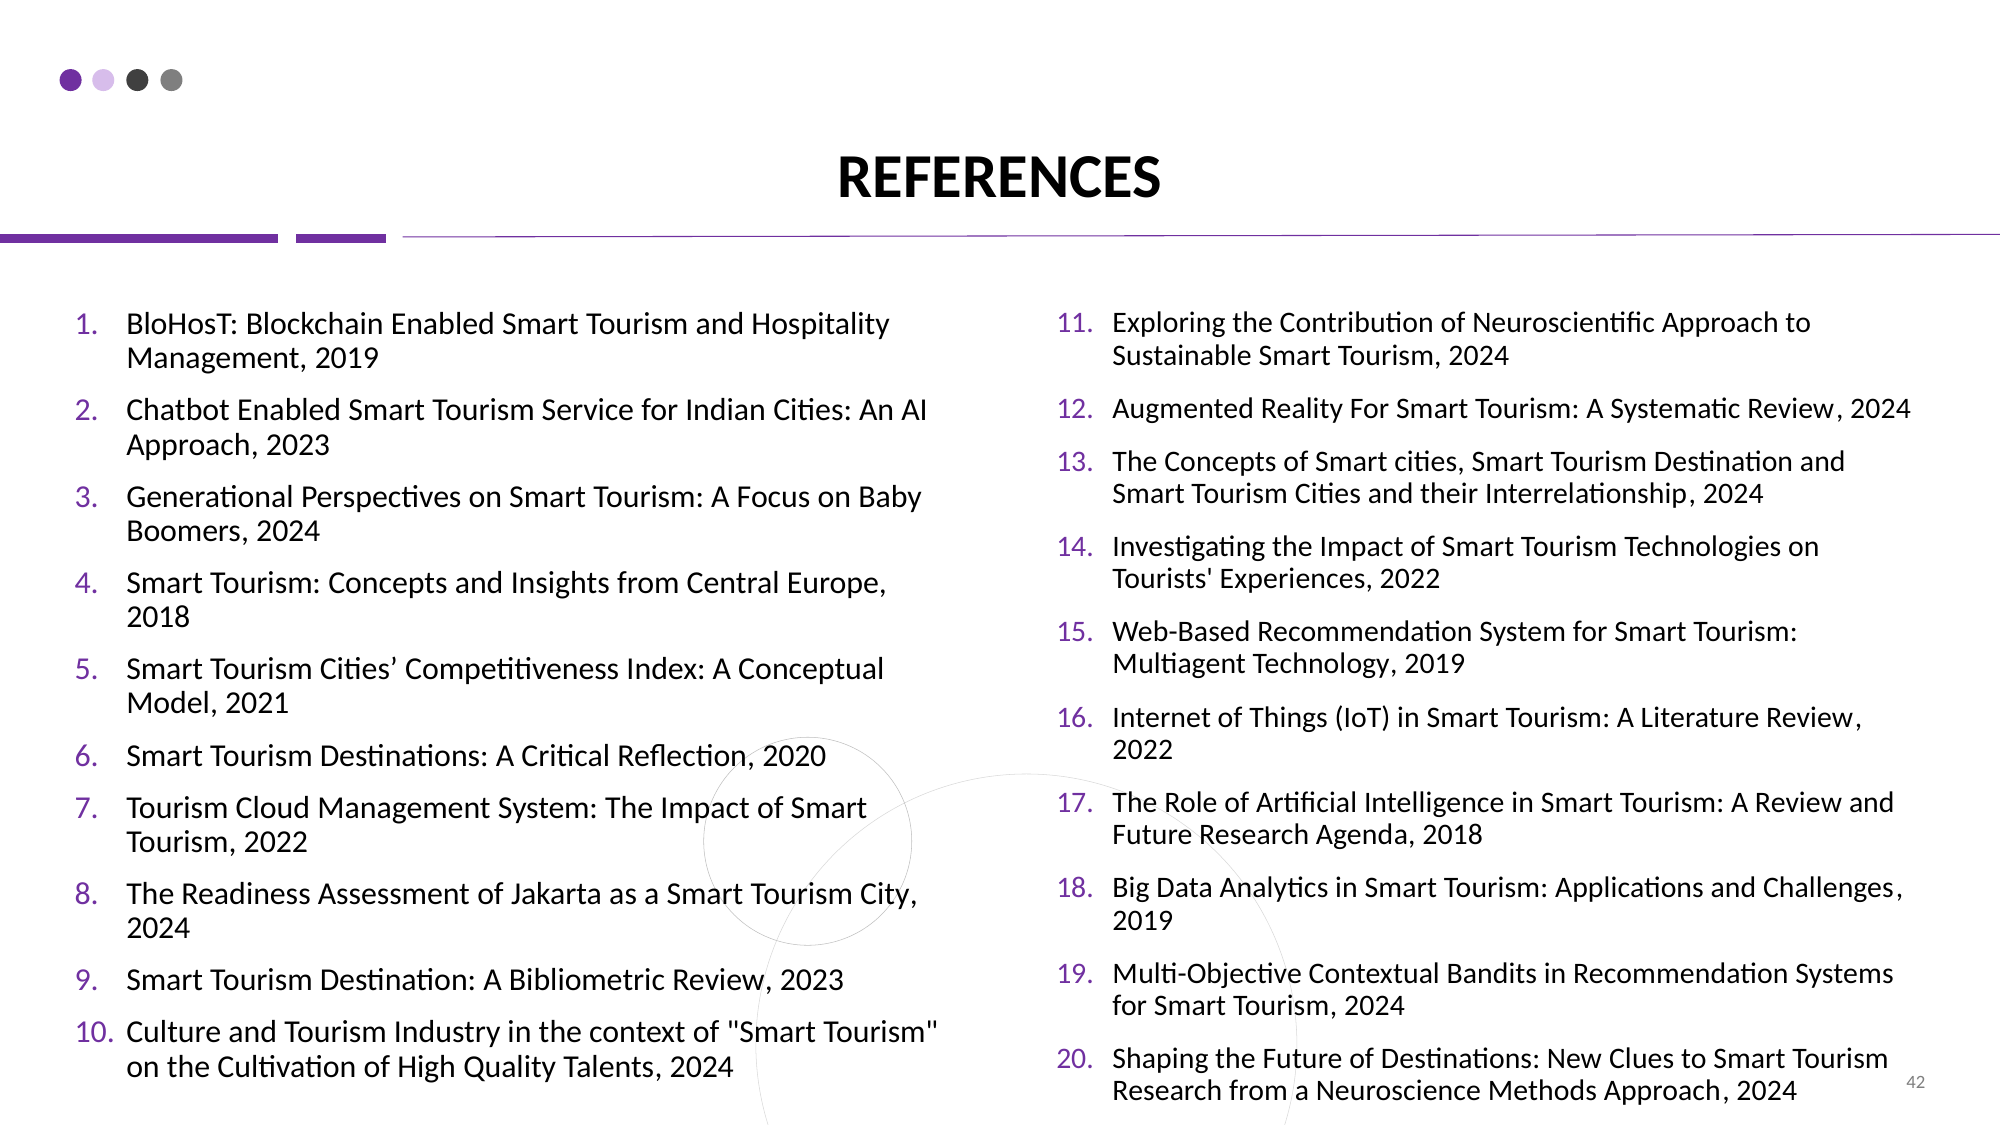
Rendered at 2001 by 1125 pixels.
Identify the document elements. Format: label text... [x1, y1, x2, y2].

list BloHosT: Blockchain Enabled Smart Tourism and Hospitality Management, 2019 Chatbot Enabled Smart Tourism Service for Indian Cities: An AI Approach, 2023 Generational Perspectives on Smart Tourism: A Focus on Baby Boomers, 2024 Smart Tourism: Concepts and Insights from Central Europe, 2018 Smart Tourism Cities’ Competitiveness Index: A Conceptual Model, 2021 Smart Tourism Destinations: A Critical Reflection, 2020 Tourism Cloud Management System: The Impact of Smart Tourism, 2022 The Readiness Assessment of Jakarta as a Smart Tourism City, 2024 Smart Tourism Destination: A Bibliometric Review, 2023 Culture and Tourism Industry in the context of "Smart Tourism" on the Cultivation of High Quality Talents, 2024 [59, 299, 959, 1102]
list Exploring the Contribution of Neuroscientific Approach to Sustainable Smart Tourism, 2024 Augmented Reality For Smart Tourism: A Systematic Review, 2024 The Concepts of Smart cities, Smart Tourism Destination and Smart Tourism Cities and their Interrelationship, 2024 Investigating the Impact of Smart Tourism Technologies on Tourists' Experiences, 2022 Web-Based Recommendation System for Smart Tourism: Multiagent Technology, 2019 Internet of Things (IoT) in Smart Tourism: A Literature Review, 2022 The Role of Artificial Intelligence in Smart Tourism: A Review and Future Research Agenda, 2018 Big Data Analytics in Smart Tourism: Applications and Challenges, 2019 Multi-Objective Contextual Bandits in Recommendation Systems for Smart Tourism, 2024 Shaping the Future of Destinations: New Clues to Smart Tourism Research from a Neuroscience Methods Approach, 2024 [1041, 299, 1941, 1102]
title REFERENCES [59, 40, 1941, 211]
